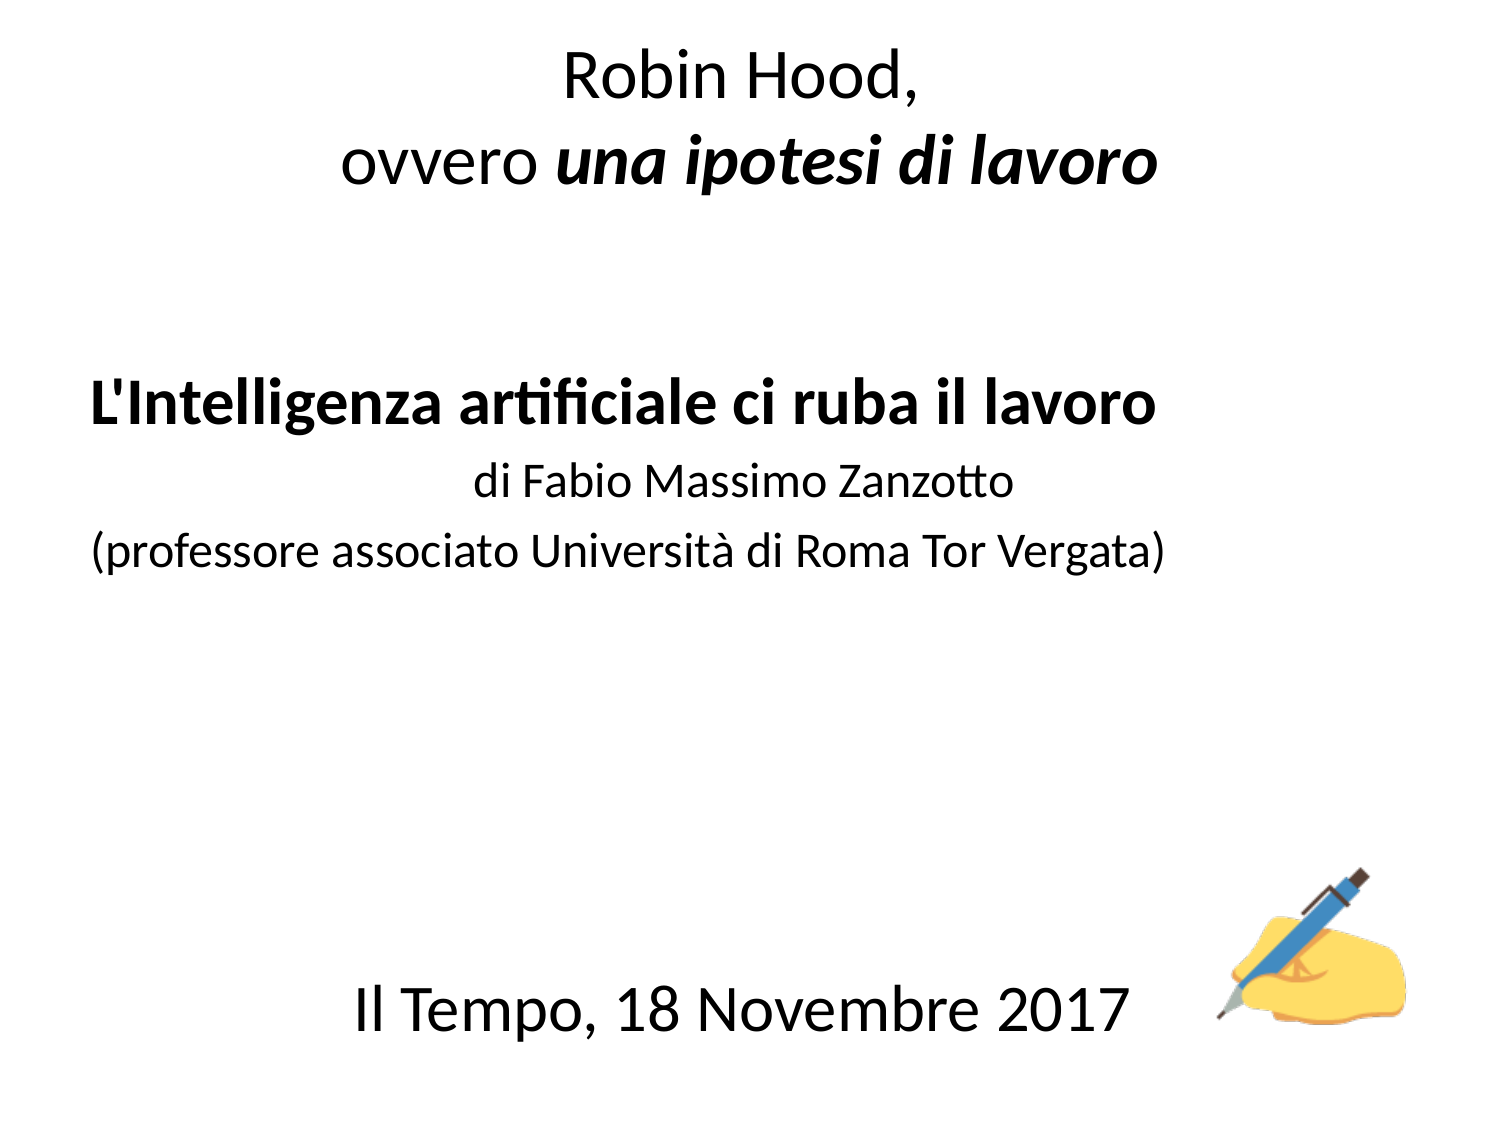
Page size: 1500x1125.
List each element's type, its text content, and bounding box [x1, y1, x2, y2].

title Robin Hood, ovvero una ipotesi di lavoro [75, 19, 1425, 207]
list L'Intelligenza artificiale ci ruba il lavoro di Fabio Massimo Zanzotto (professore associato Università di Roma Tor Vergata) Il Tempo, 18 Novembre 2017 [75, 349, 1425, 1059]
picture [1211, 846, 1412, 1048]
